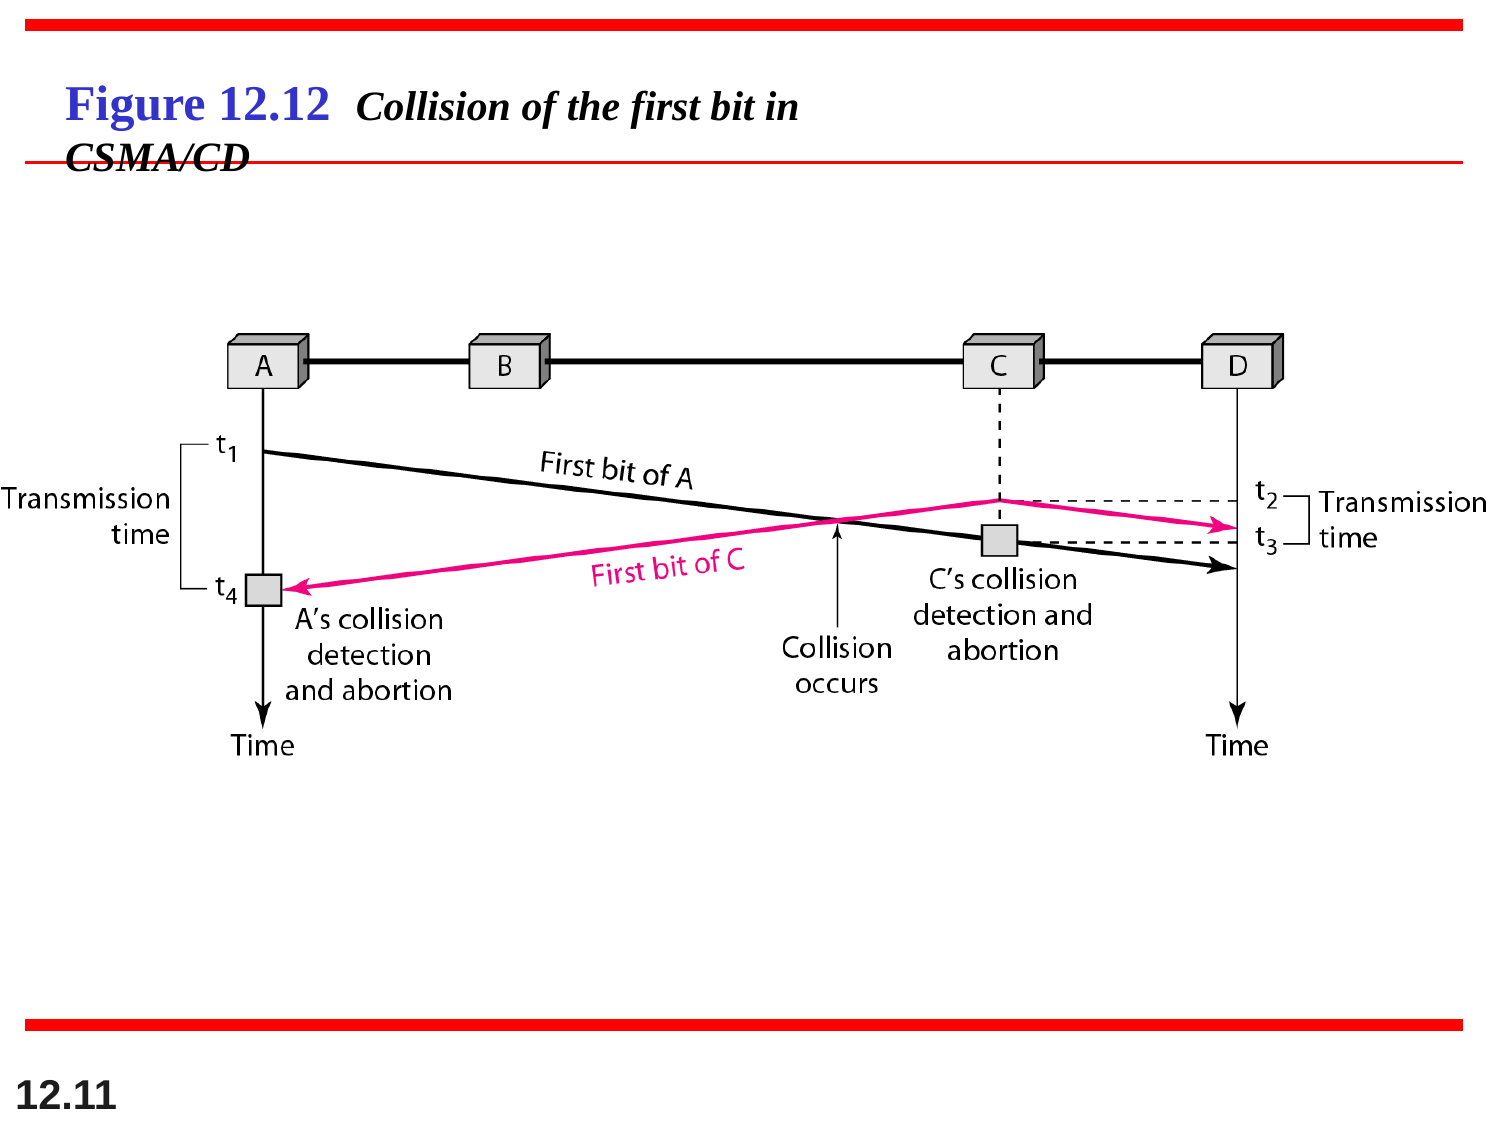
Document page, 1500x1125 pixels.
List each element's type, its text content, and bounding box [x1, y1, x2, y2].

text_box 12.11 [0, 1049, 313, 1125]
text_box Figure 12.12 Collision of the first bit in CSMA/CD [50, 62, 1010, 138]
picture [1, 333, 1488, 763]
